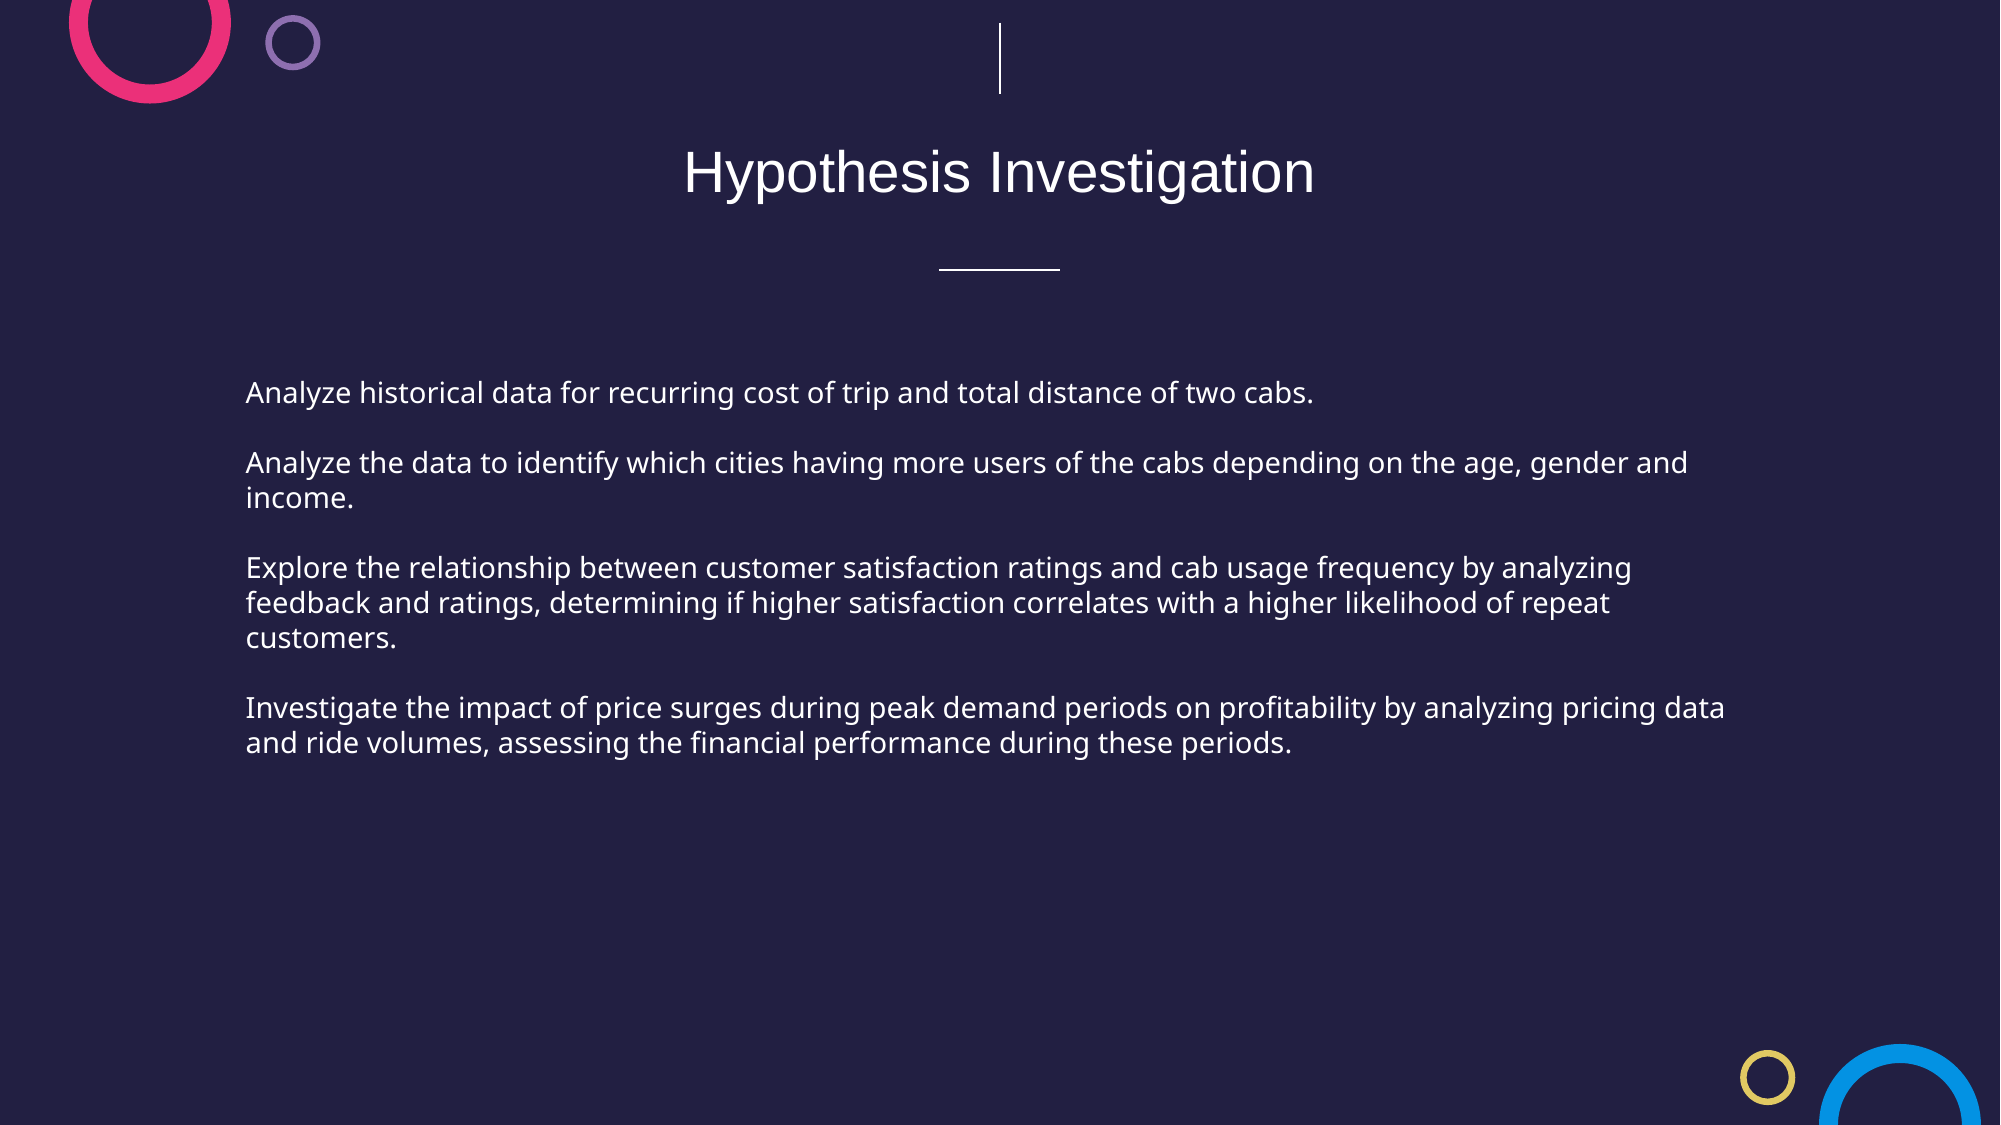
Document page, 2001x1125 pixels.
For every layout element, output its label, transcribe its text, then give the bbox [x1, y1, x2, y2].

text_box [1739, 1048, 1797, 1107]
text_box [0, 0, 2000, 1125]
text_box Analyze historical data for recurring cost of trip and total distance of two cabs. Analyze the data to identify which cities having more users of the cabs depending on the age, gender and income. Explore the relationship between customer satisfaction ratings and cab usage frequency by analyzing feedback and ratings, determining if higher satisfaction correlates with a higher likelihood of repeat customers. Investigate the impact of price surges during peak demand periods on profitability by analyzing pricing data and ride volumes, assessing the financial performance during these periods. [230, 367, 1770, 837]
text_box [67, 0, 232, 105]
text_box [264, 14, 322, 72]
text_box Hypothesis Investigation [559, 126, 1441, 211]
text_box [1817, 1042, 1982, 1125]
